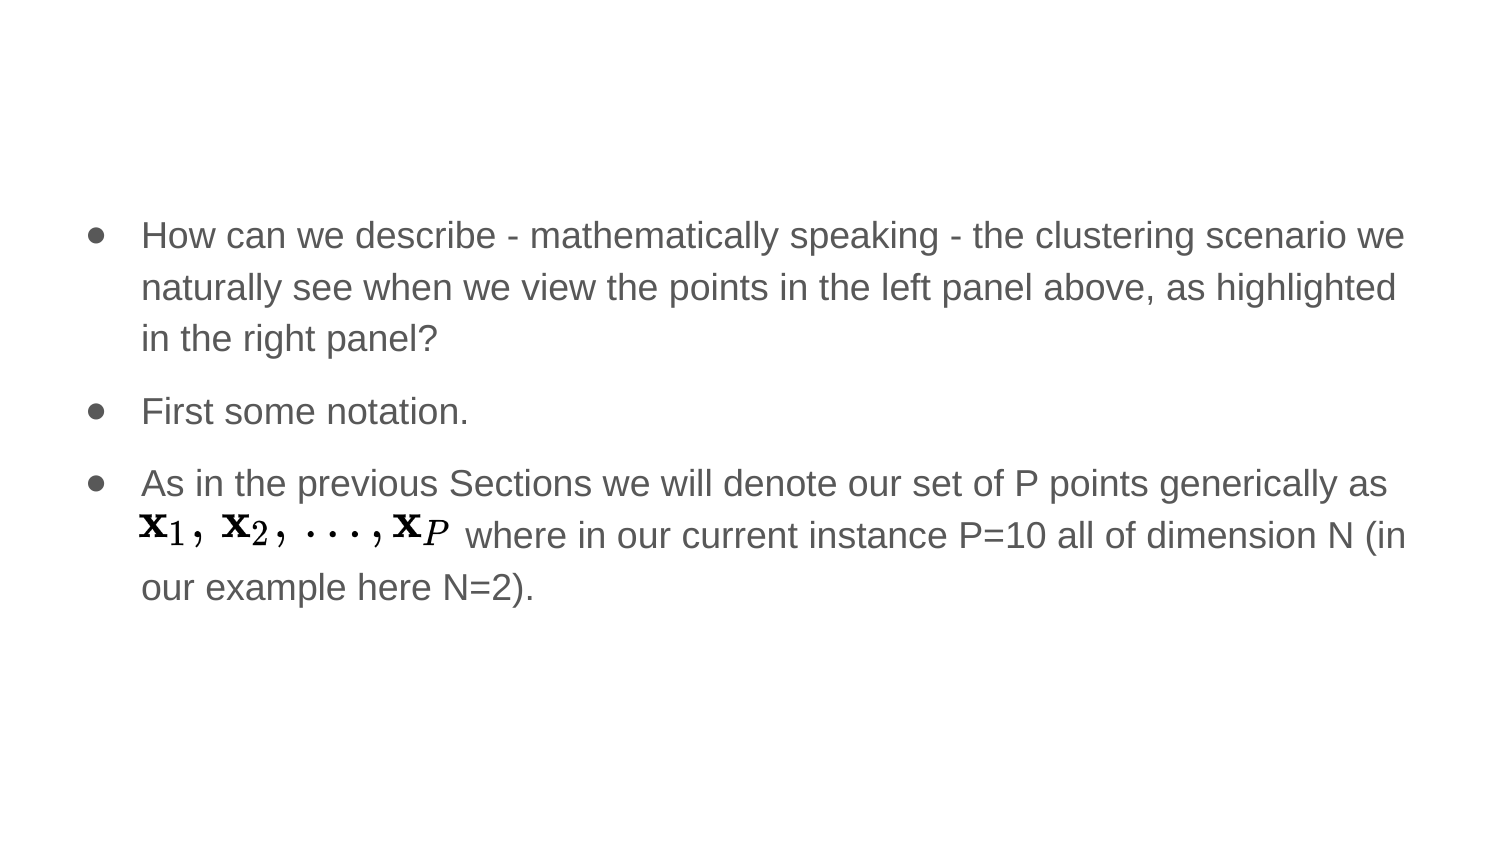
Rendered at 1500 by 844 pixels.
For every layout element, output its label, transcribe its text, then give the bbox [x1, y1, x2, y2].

list How can we describe - mathematically speaking - the clustering scenario we naturally see when we view the points in the left panel above, as highlighted in the right panel? First some notation. As in the previous Sections we will denote our set of P points generically as where in our current instance P=10 all of dimension N (in our example here N=2). [50, 188, 1450, 750]
picture [138, 509, 454, 552]
